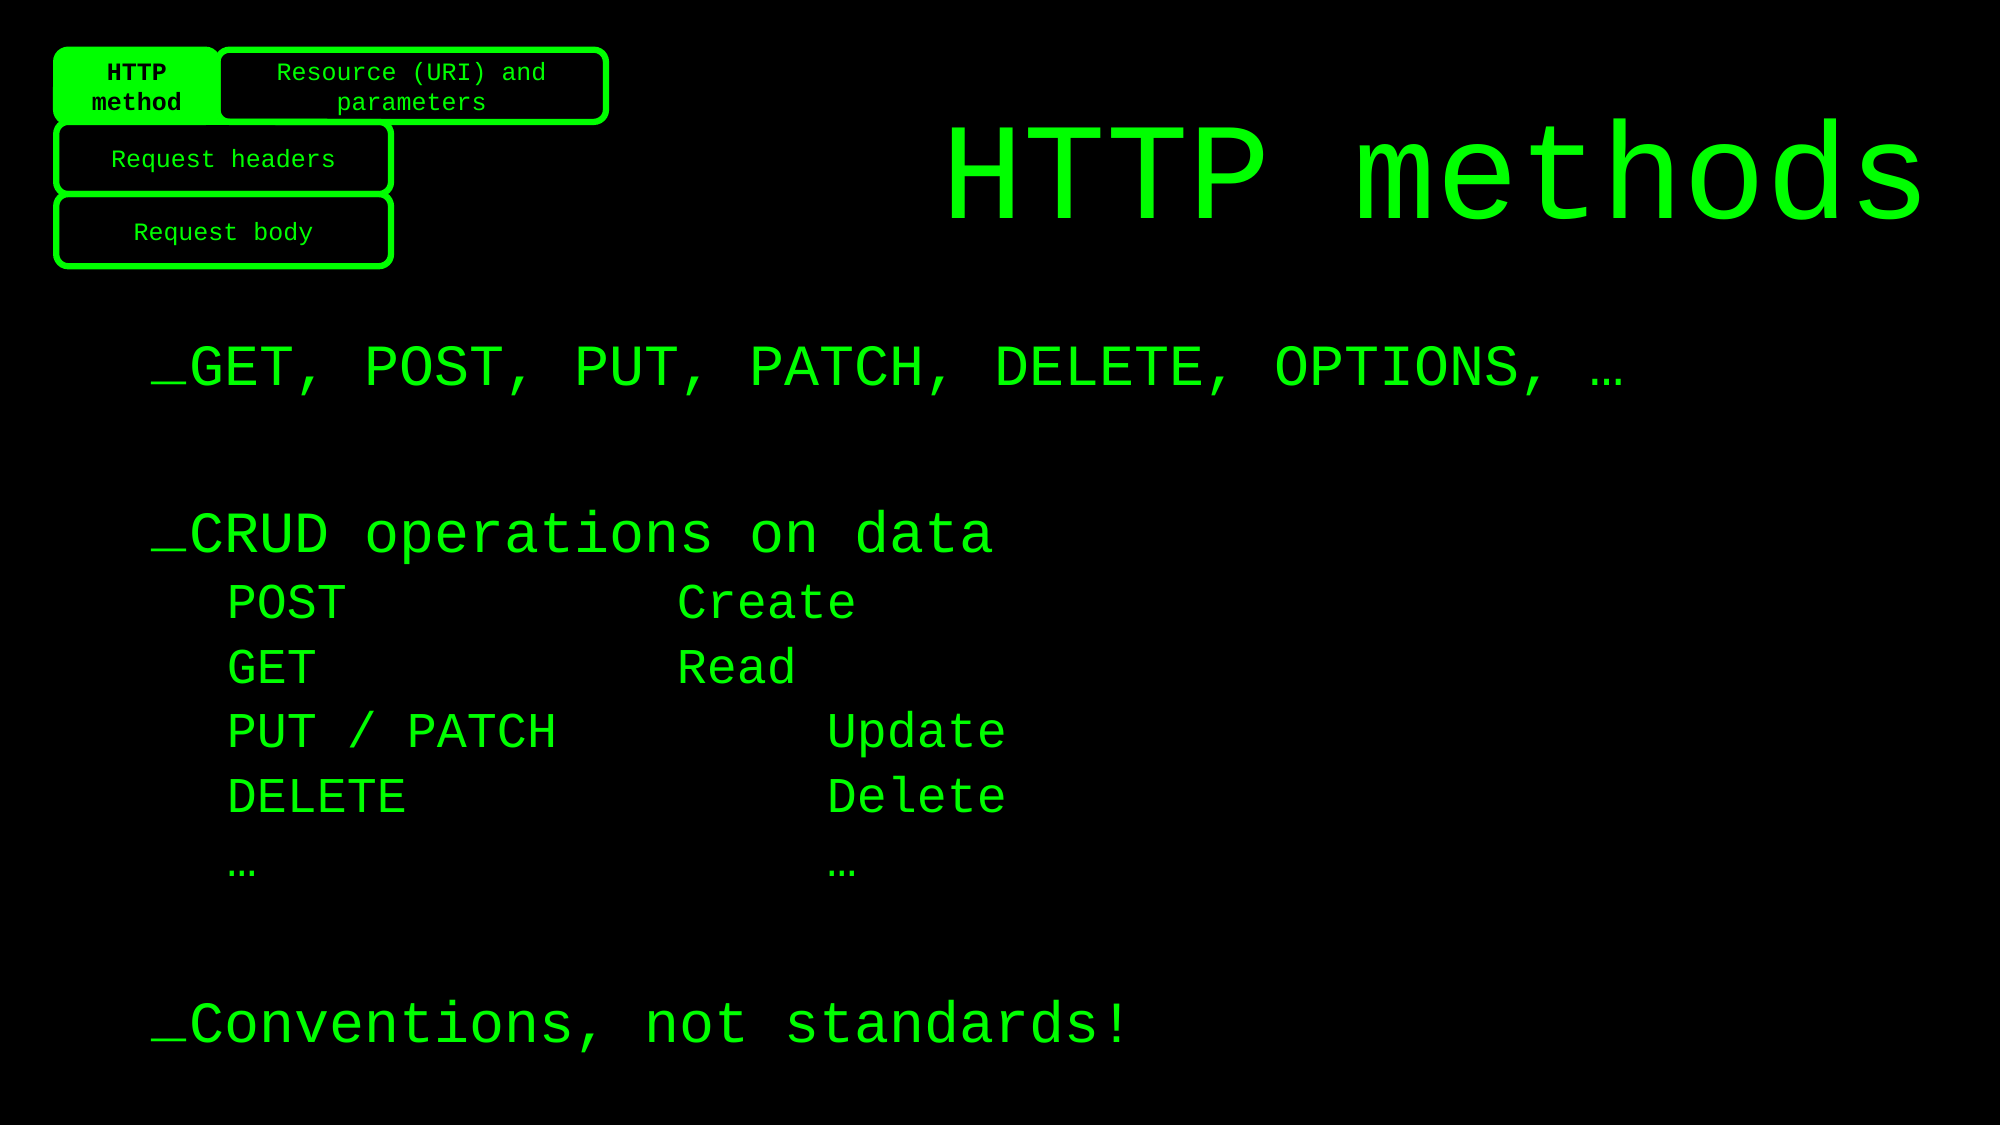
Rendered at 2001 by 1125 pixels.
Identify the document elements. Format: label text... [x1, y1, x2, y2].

text_box HTTP method [55, 48, 217, 122]
text_box HTTP methods [873, 73, 2000, 254]
text_box Resource (URI) and parameters [216, 48, 607, 123]
list GET, POST, PUT, PATCH, DELETE, OPTIONS, … CRUD operations on data POST Create GET Read PUT / PATCH Update DELETE Delete … … Conventions, not standards! [136, 327, 1965, 1116]
text_box Request headers [55, 120, 393, 194]
text_box Request body [55, 192, 393, 268]
